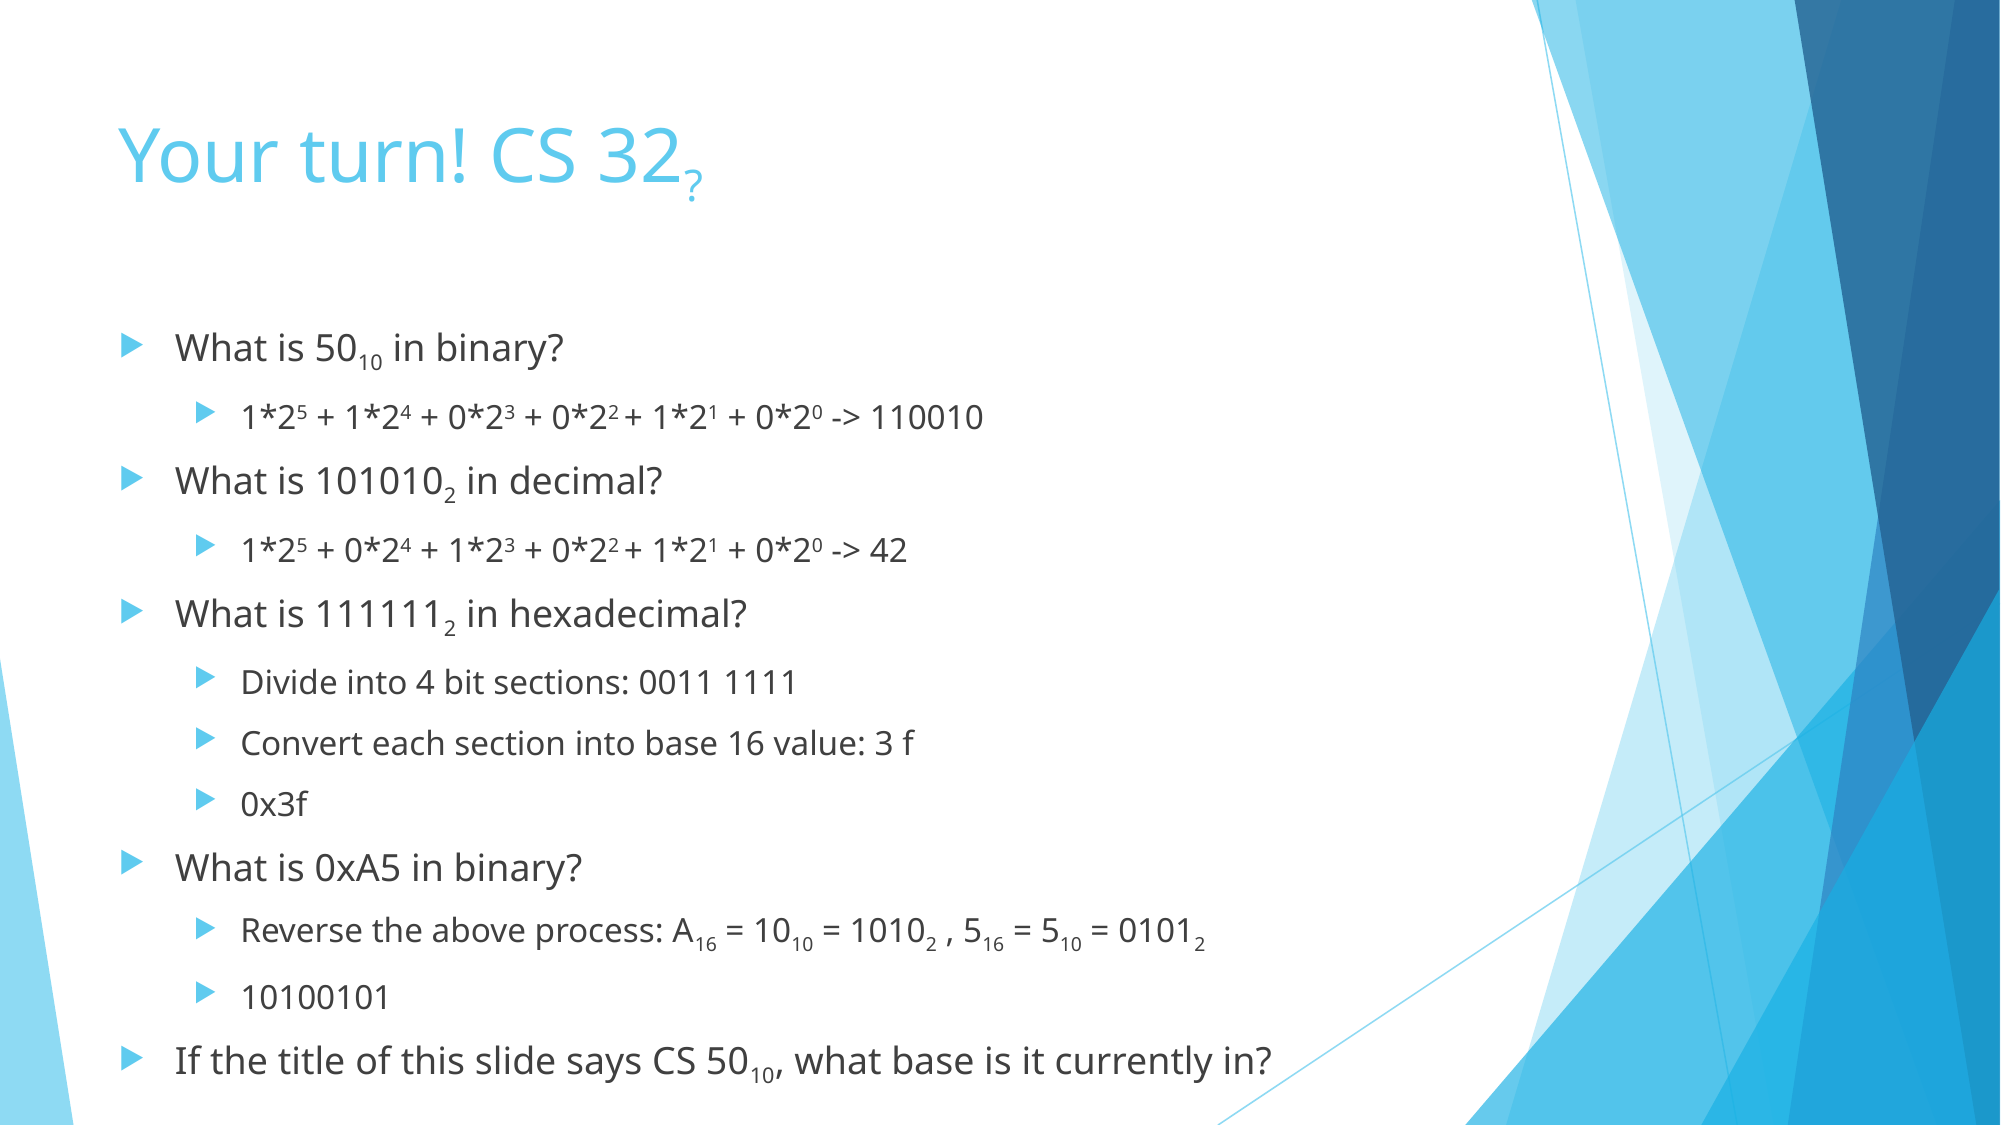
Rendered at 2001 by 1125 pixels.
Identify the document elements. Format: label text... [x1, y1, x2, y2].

list What is 5010 in binary? 1*25 + 1*24 + 0*23 + 0*22 + 1*21 + 0*20 -> 110010 What is 1010102 in decimal? 1*25 + 0*24 + 1*23 + 0*22 + 1*21 + 0*20 -> 42 What is 1111112 in hexadecimal? Divide into 4 bit sections: 0011 1111 Convert each section into base 16 value: 3 f 0x3f What is 0xA5 in binary? Reverse the above process: A16 = 1010 = 10102 , 516 = 510 = 01012 10100101 If the title of this slide says CS 5010, what base is it currently in? [110, 316, 1522, 1125]
title Your turn! CS 32? [110, 99, 1522, 316]
